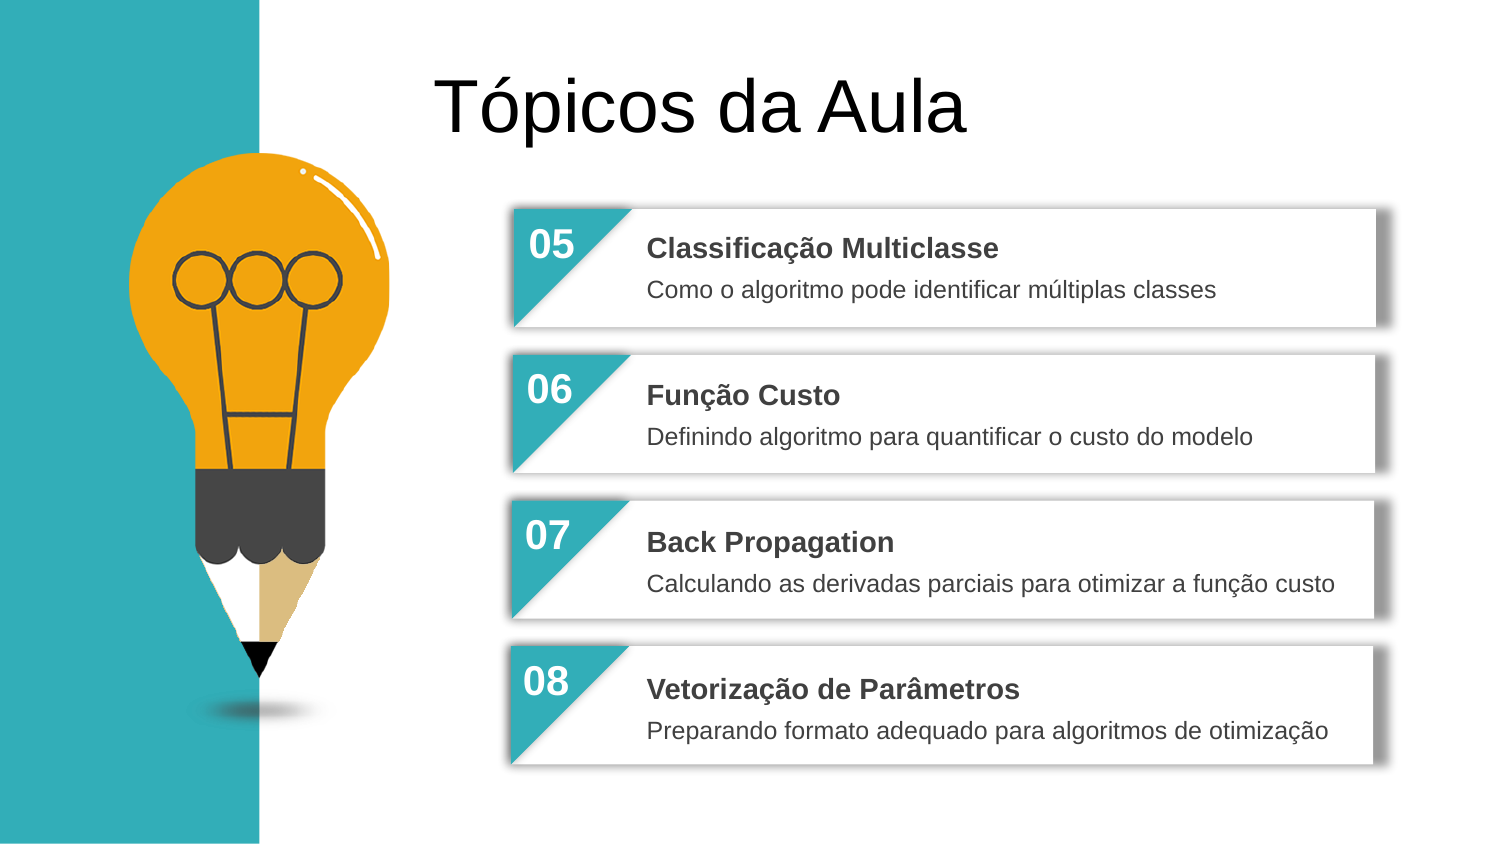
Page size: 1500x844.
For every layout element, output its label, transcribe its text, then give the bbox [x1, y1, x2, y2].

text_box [510, 645, 1374, 765]
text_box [511, 500, 1375, 619]
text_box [631, 368, 1353, 460]
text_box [631, 662, 1353, 753]
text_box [513, 208, 1377, 328]
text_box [512, 354, 1376, 474]
picture [129, 153, 390, 731]
text_box Tópicos da Aula [419, 55, 1500, 151]
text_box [631, 515, 1353, 606]
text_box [631, 222, 1353, 313]
